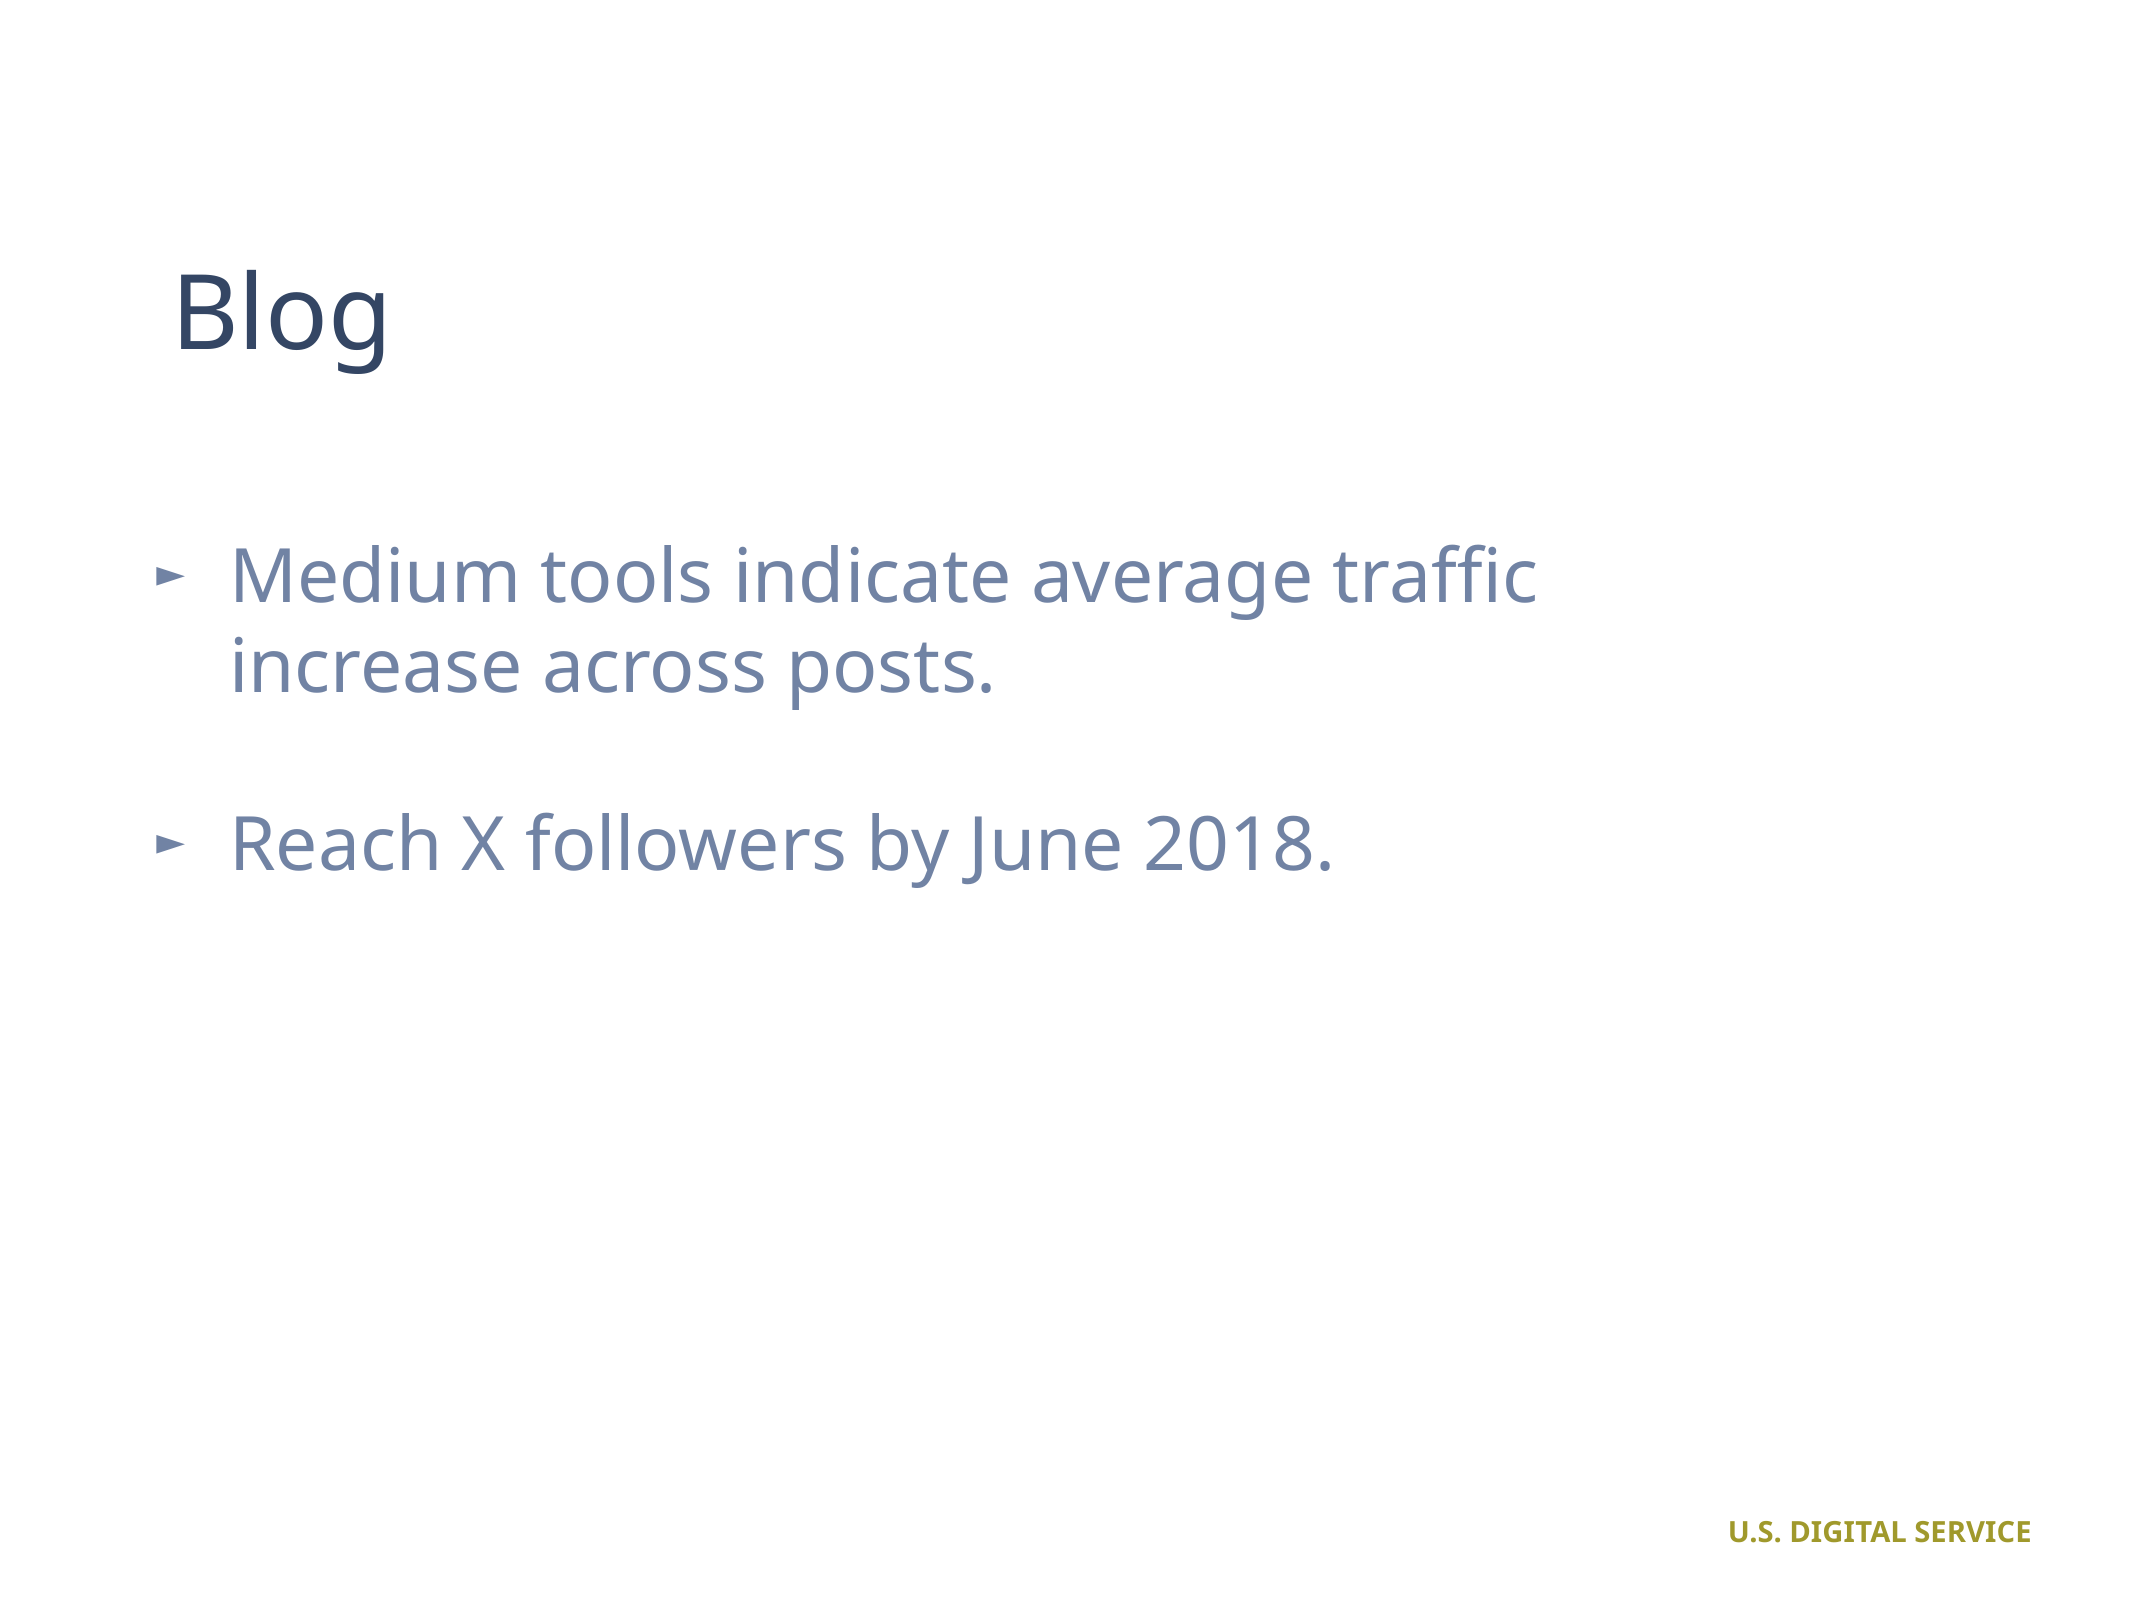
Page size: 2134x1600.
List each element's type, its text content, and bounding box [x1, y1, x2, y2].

title Blog [156, 238, 1794, 505]
list Medium tools indicate average traffic increase across posts. Reach X followers by June 2018. [155, 526, 1794, 1443]
